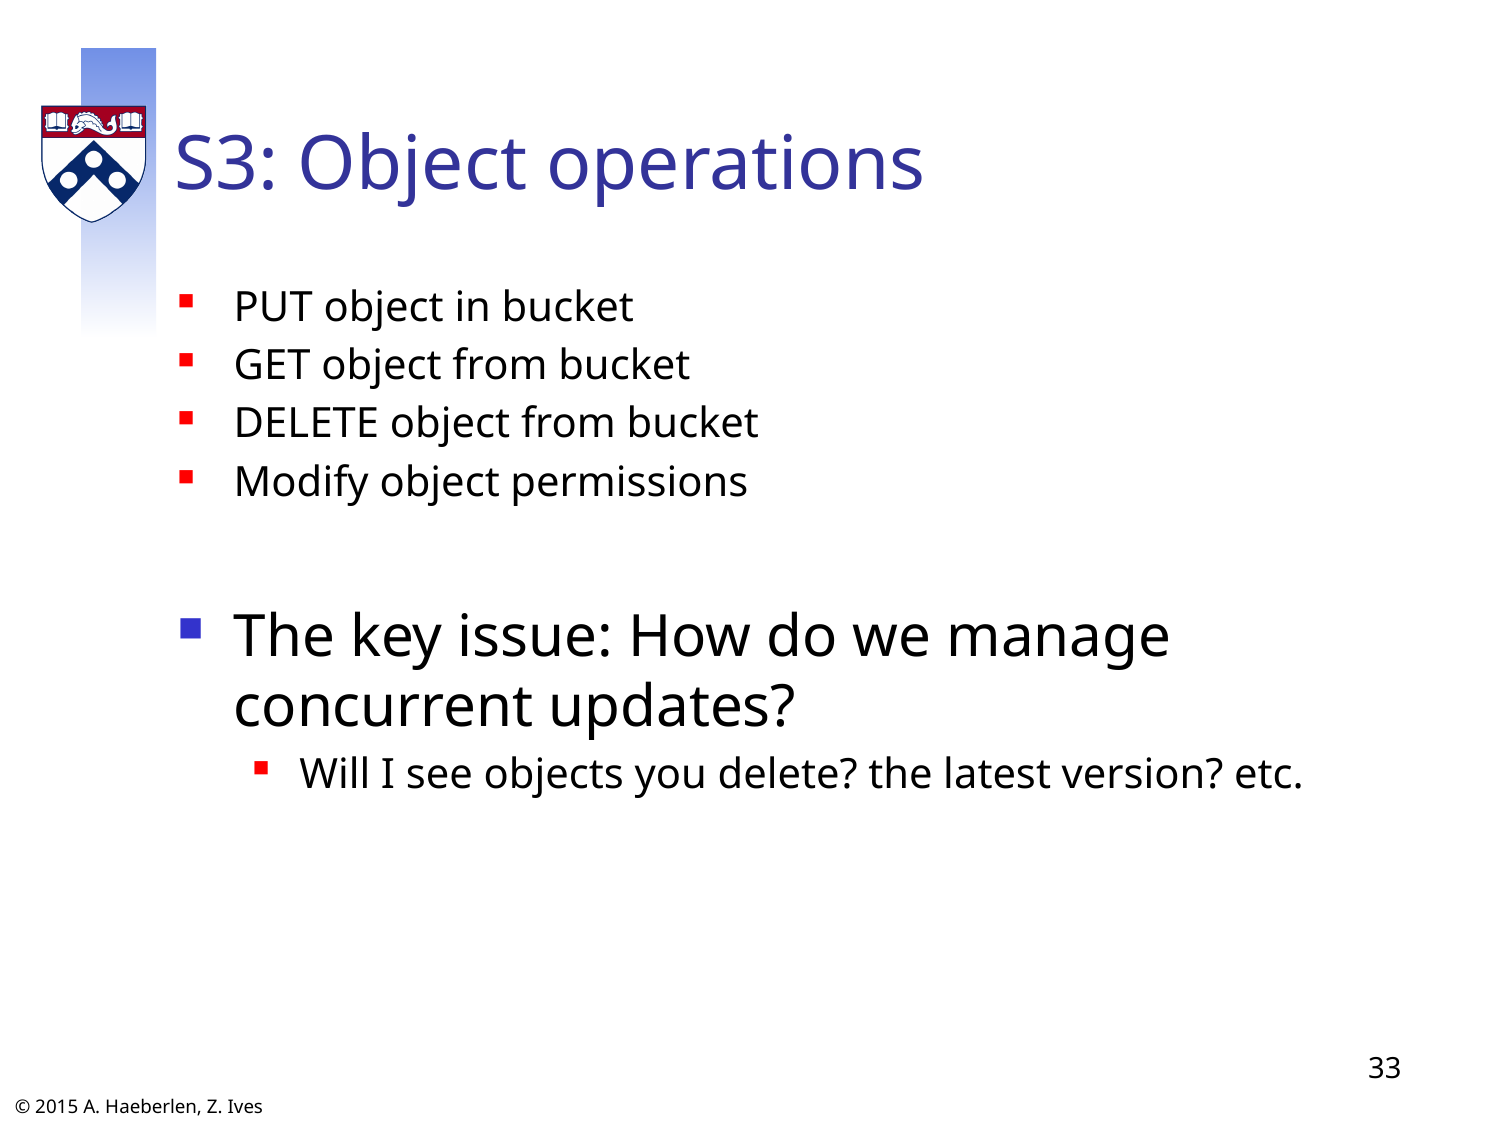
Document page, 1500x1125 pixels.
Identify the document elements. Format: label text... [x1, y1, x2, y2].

slide_number 33 [1103, 1021, 1417, 1098]
title S3: Object operations [158, 49, 1438, 213]
list PUT object in bucket GET object from bucket DELETE object from bucket Modify object permissions The key issue: How do we manage concurrent updates? Will I see objects you delete? the latest version? etc. [162, 271, 1438, 1016]
picture [39, 103, 148, 225]
